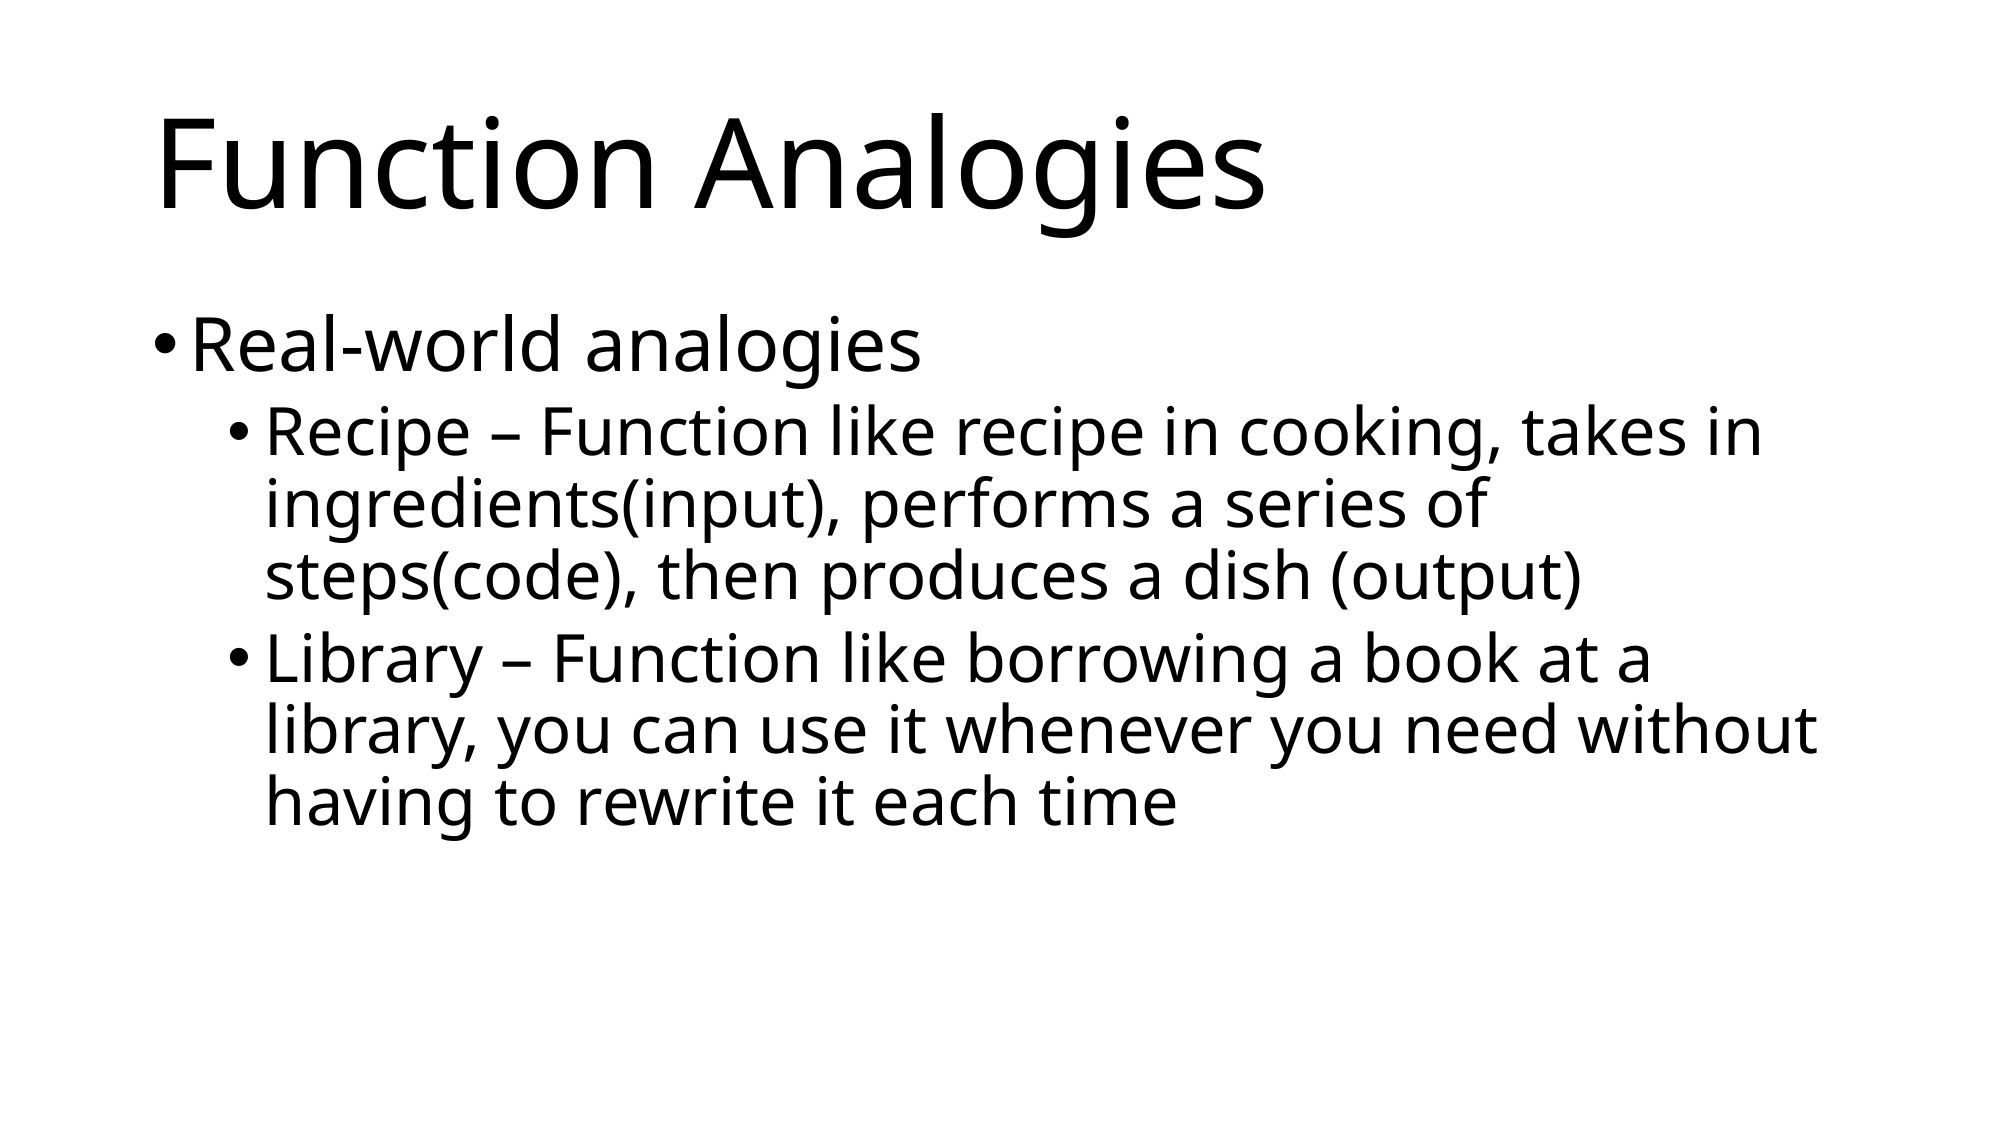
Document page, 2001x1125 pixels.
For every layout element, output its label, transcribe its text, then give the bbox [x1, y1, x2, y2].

title Function Analogies [137, 59, 1863, 278]
list Real-world analogies Recipe – Function like recipe in cooking, takes in ingredients(input), performs a series of steps(code), then produces a dish (output) Library – Function like borrowing a book at a library, you can use it whenever you need without having to rewrite it each time [137, 299, 1863, 1014]
